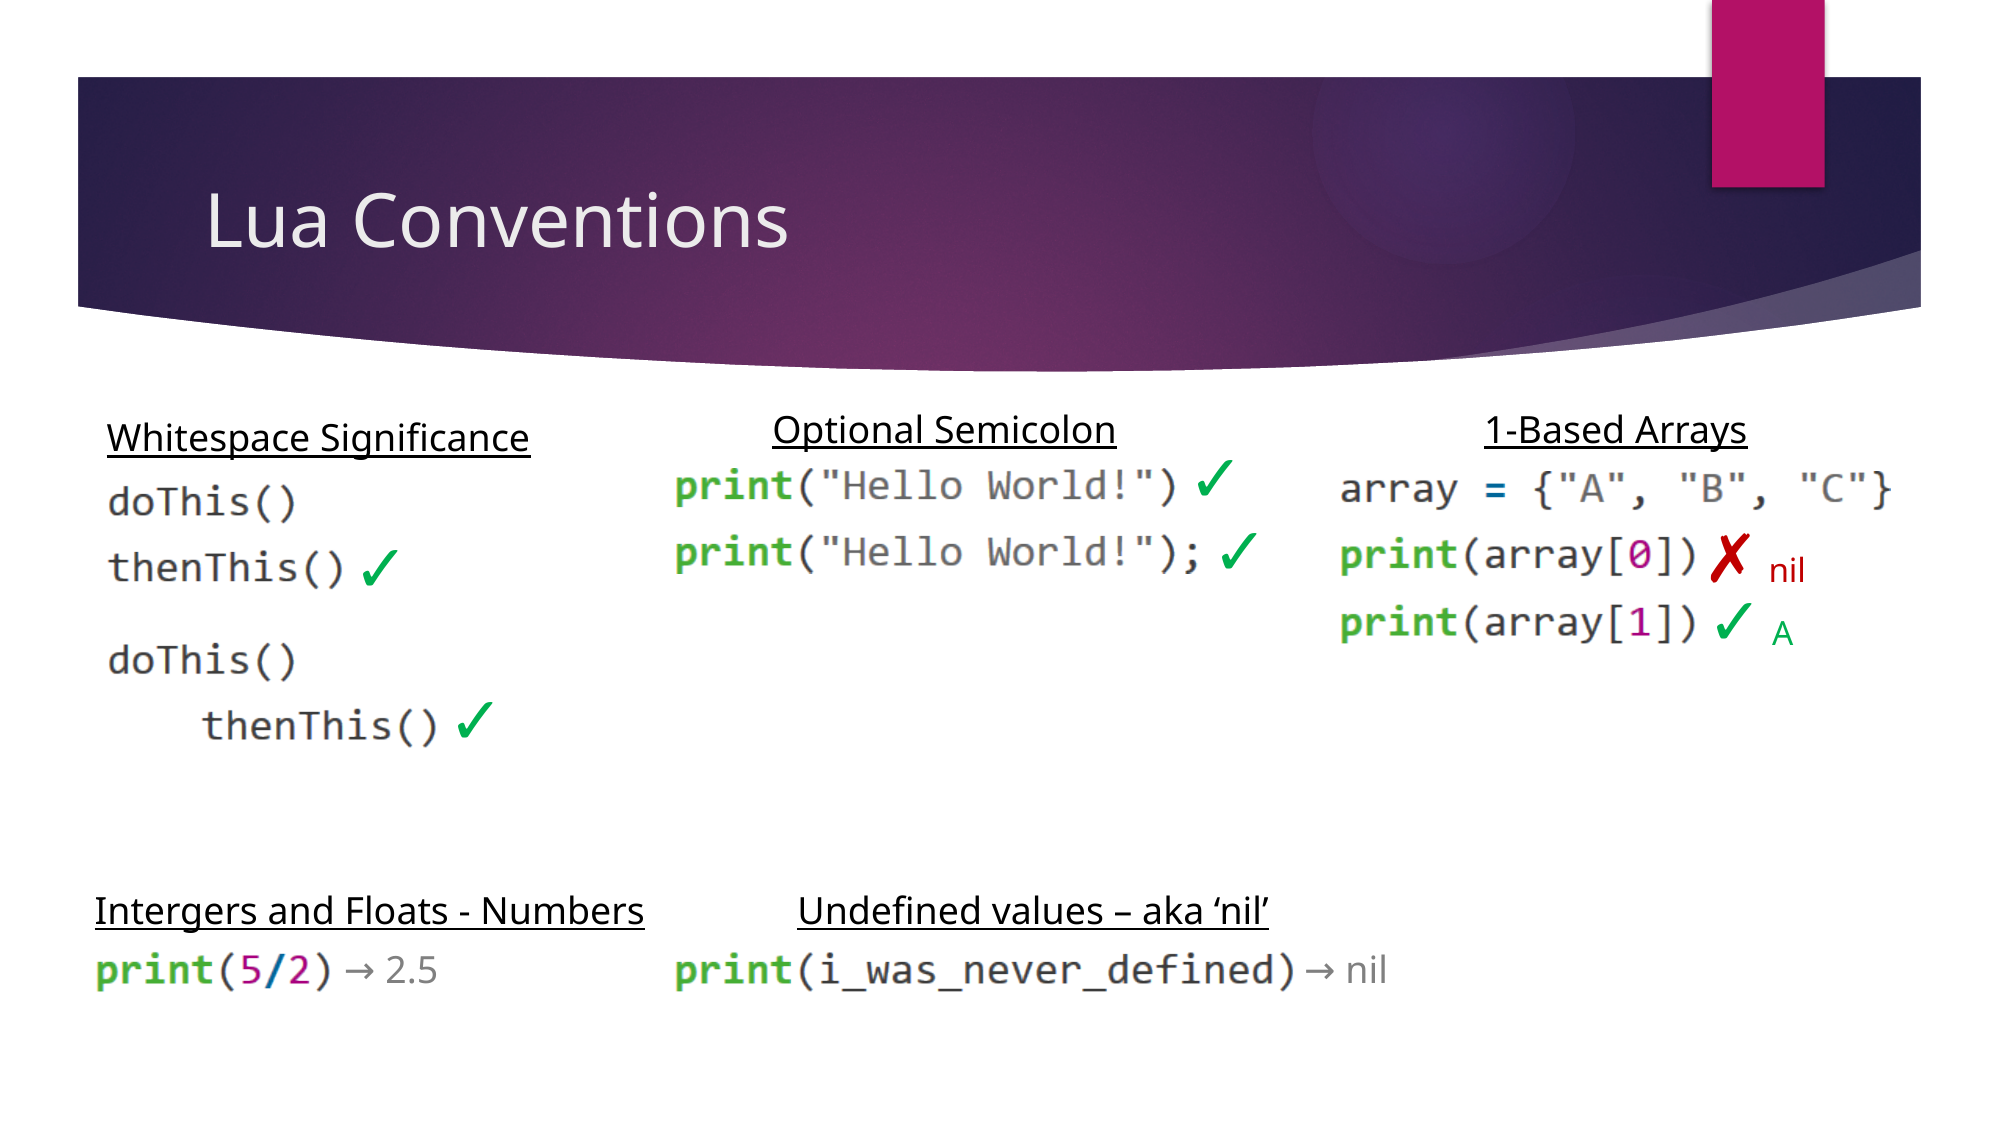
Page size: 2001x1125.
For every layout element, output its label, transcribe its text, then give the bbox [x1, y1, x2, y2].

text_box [1341, 397, 1891, 668]
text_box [42, 406, 560, 820]
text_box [617, 879, 1421, 1003]
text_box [42, 879, 616, 1008]
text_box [676, 398, 1281, 598]
title Lua Conventions [189, 159, 1627, 276]
